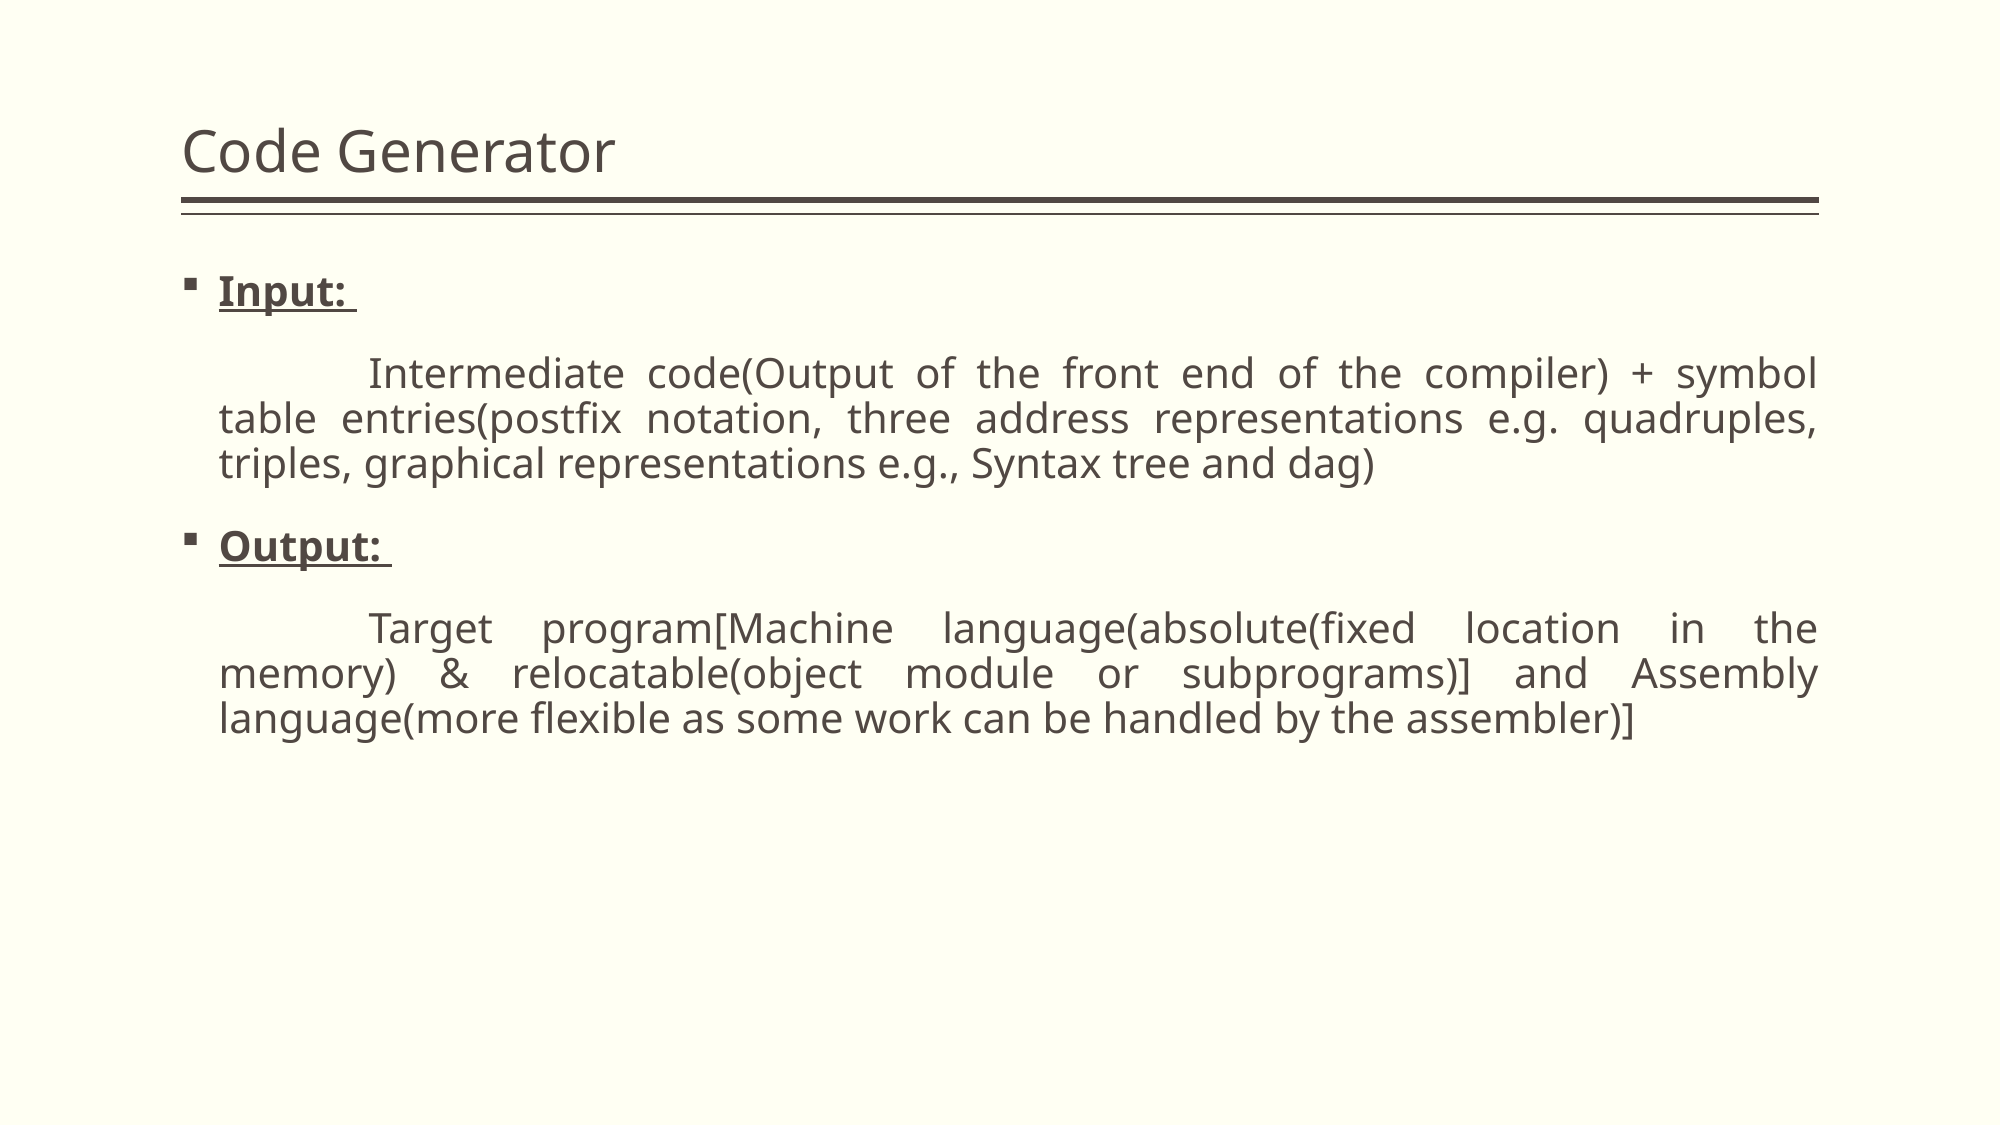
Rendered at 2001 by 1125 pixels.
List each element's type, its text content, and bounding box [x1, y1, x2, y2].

title Code Generator [181, 12, 1819, 193]
list Input: Intermediate code(Output of the front end of the compiler) + symbol table entries(postfix notation, three address representations e.g. quadruples, triples, graphical representations e.g., Syntax tree and dag) Output: Target program[Machine language(absolute(fixed location in the memory) & relocatable(object module or subprograms)] and Assembly language(more flexible as some work can be handled by the assembler)] [181, 262, 1819, 1013]
